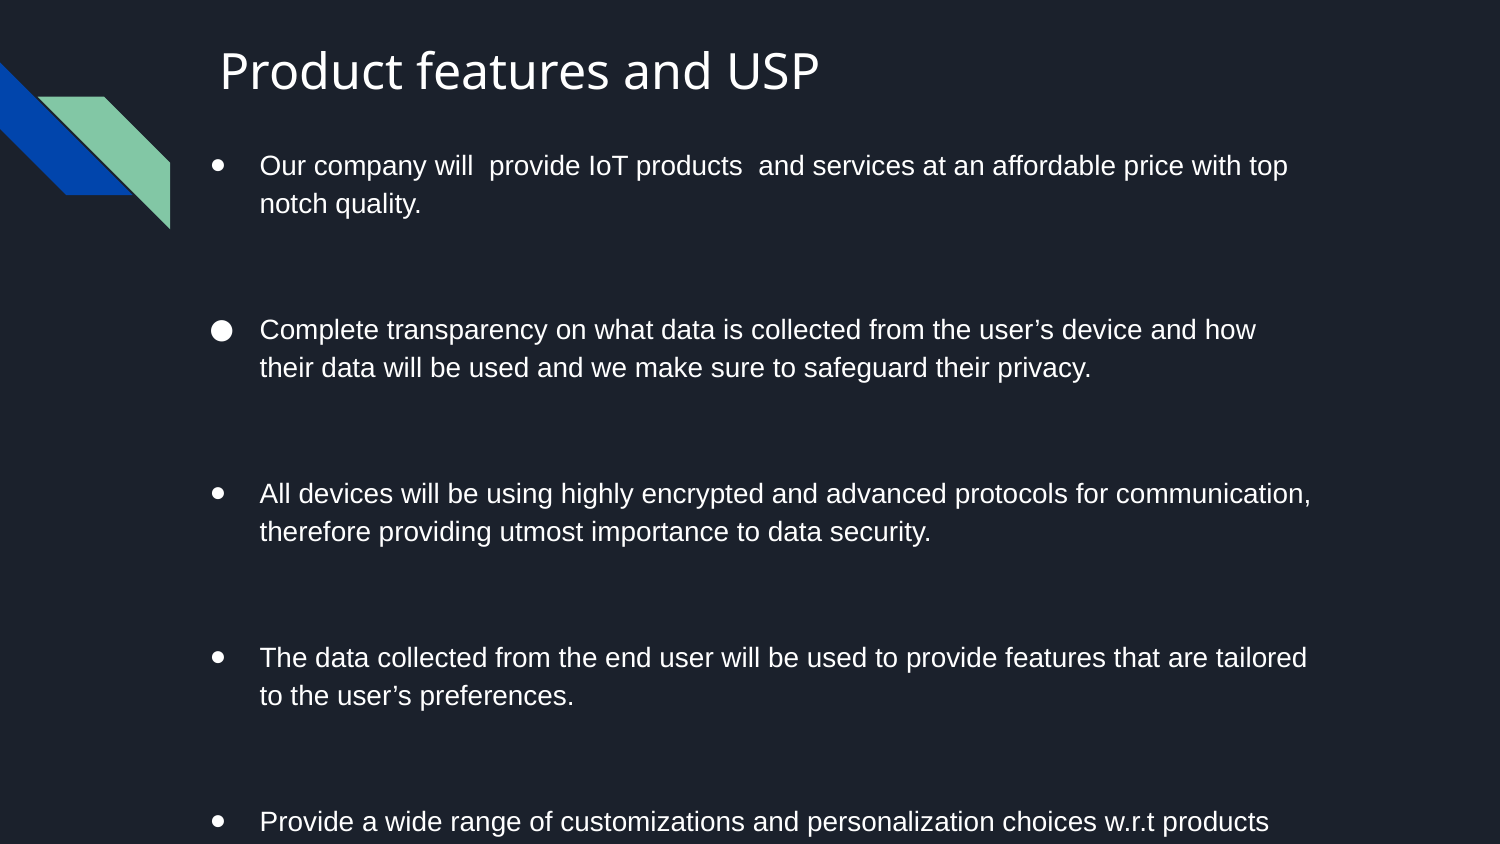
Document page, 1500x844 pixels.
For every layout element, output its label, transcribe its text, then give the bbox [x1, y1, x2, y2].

title Product features and USP [204, 24, 1359, 175]
list Our company will provide IoT products and services at an affordable price with top notch quality. Complete transparency on what data is collected from the user’s device and how their data will be used and we make sure to safeguard their privacy. All devices will be using highly encrypted and advanced protocols for communication, therefore providing utmost importance to data security. The data collected from the end user will be used to provide features that are tailored to the user’s preferences. Provide a wide range of customizations and personalization choices w.r.t products and services for the end user. [172, 127, 1328, 844]
